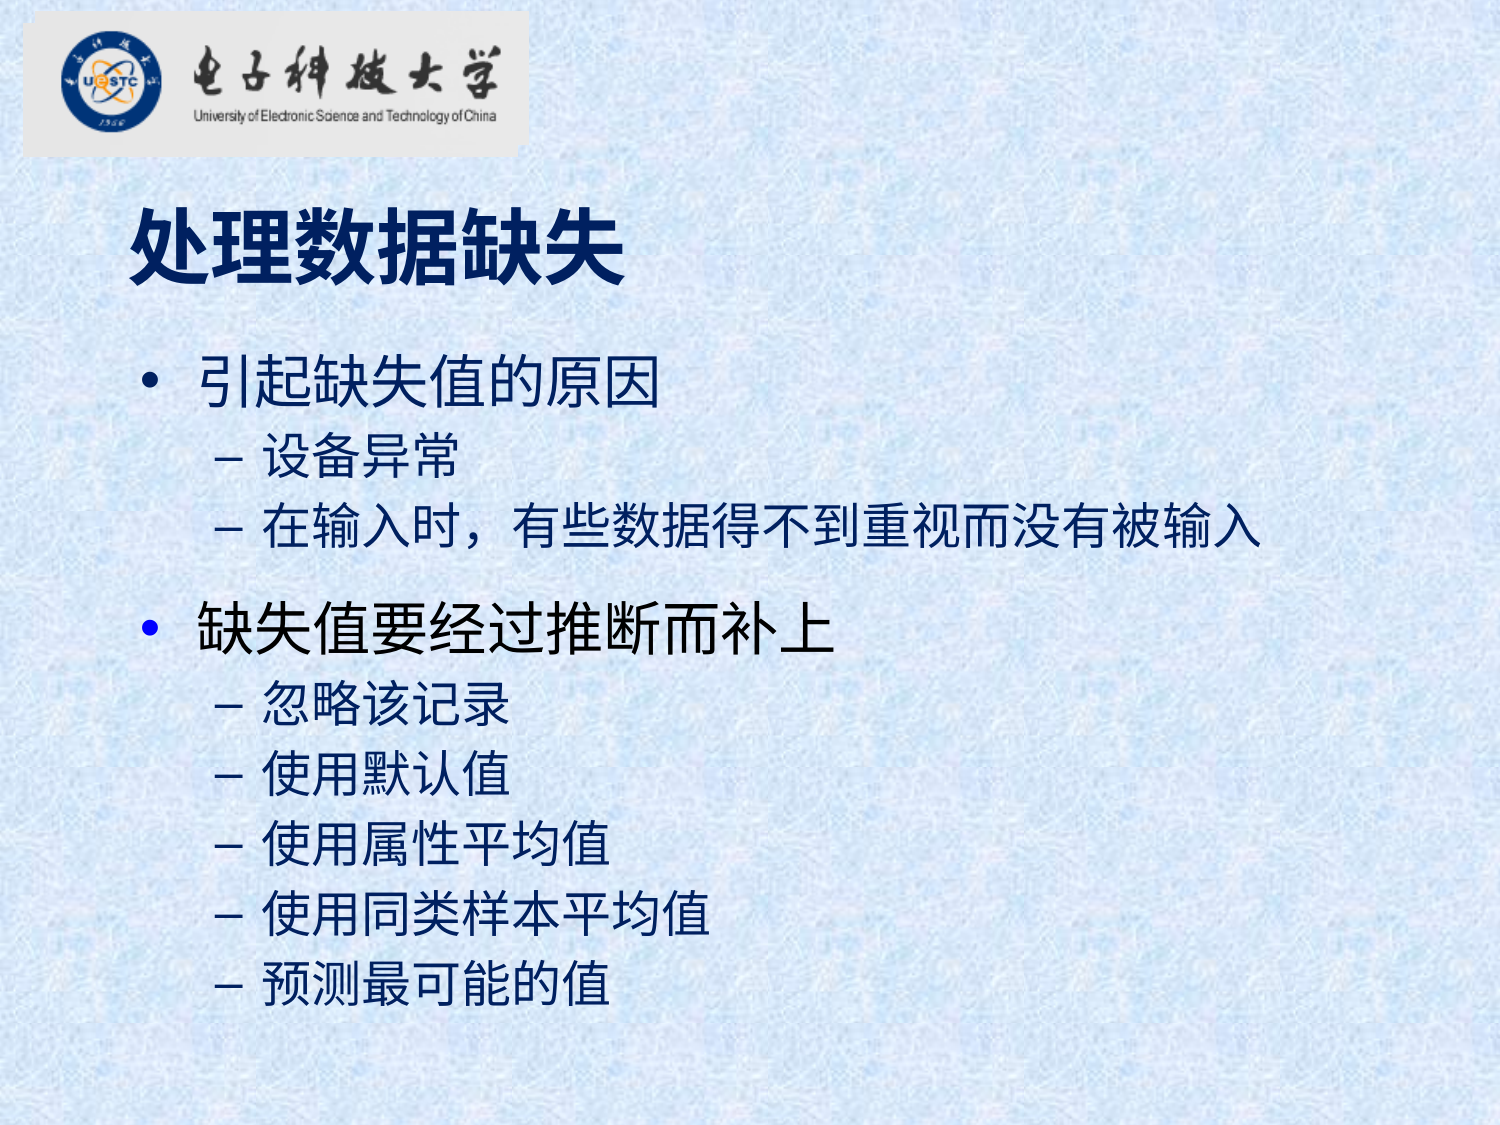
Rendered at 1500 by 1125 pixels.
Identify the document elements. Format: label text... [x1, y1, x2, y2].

list 引起缺失值的原因 设备异常 在输入时，有些数据得不到重视而没有被输入 缺失值要经过推断而补上 忽略该记录 使用默认值 使用属性平均值 使用同类样本平均值 预测最可能的值 [125, 337, 1388, 1088]
picture [0, 0, 1500, 1125]
title 处理数据缺失 [112, 187, 872, 311]
